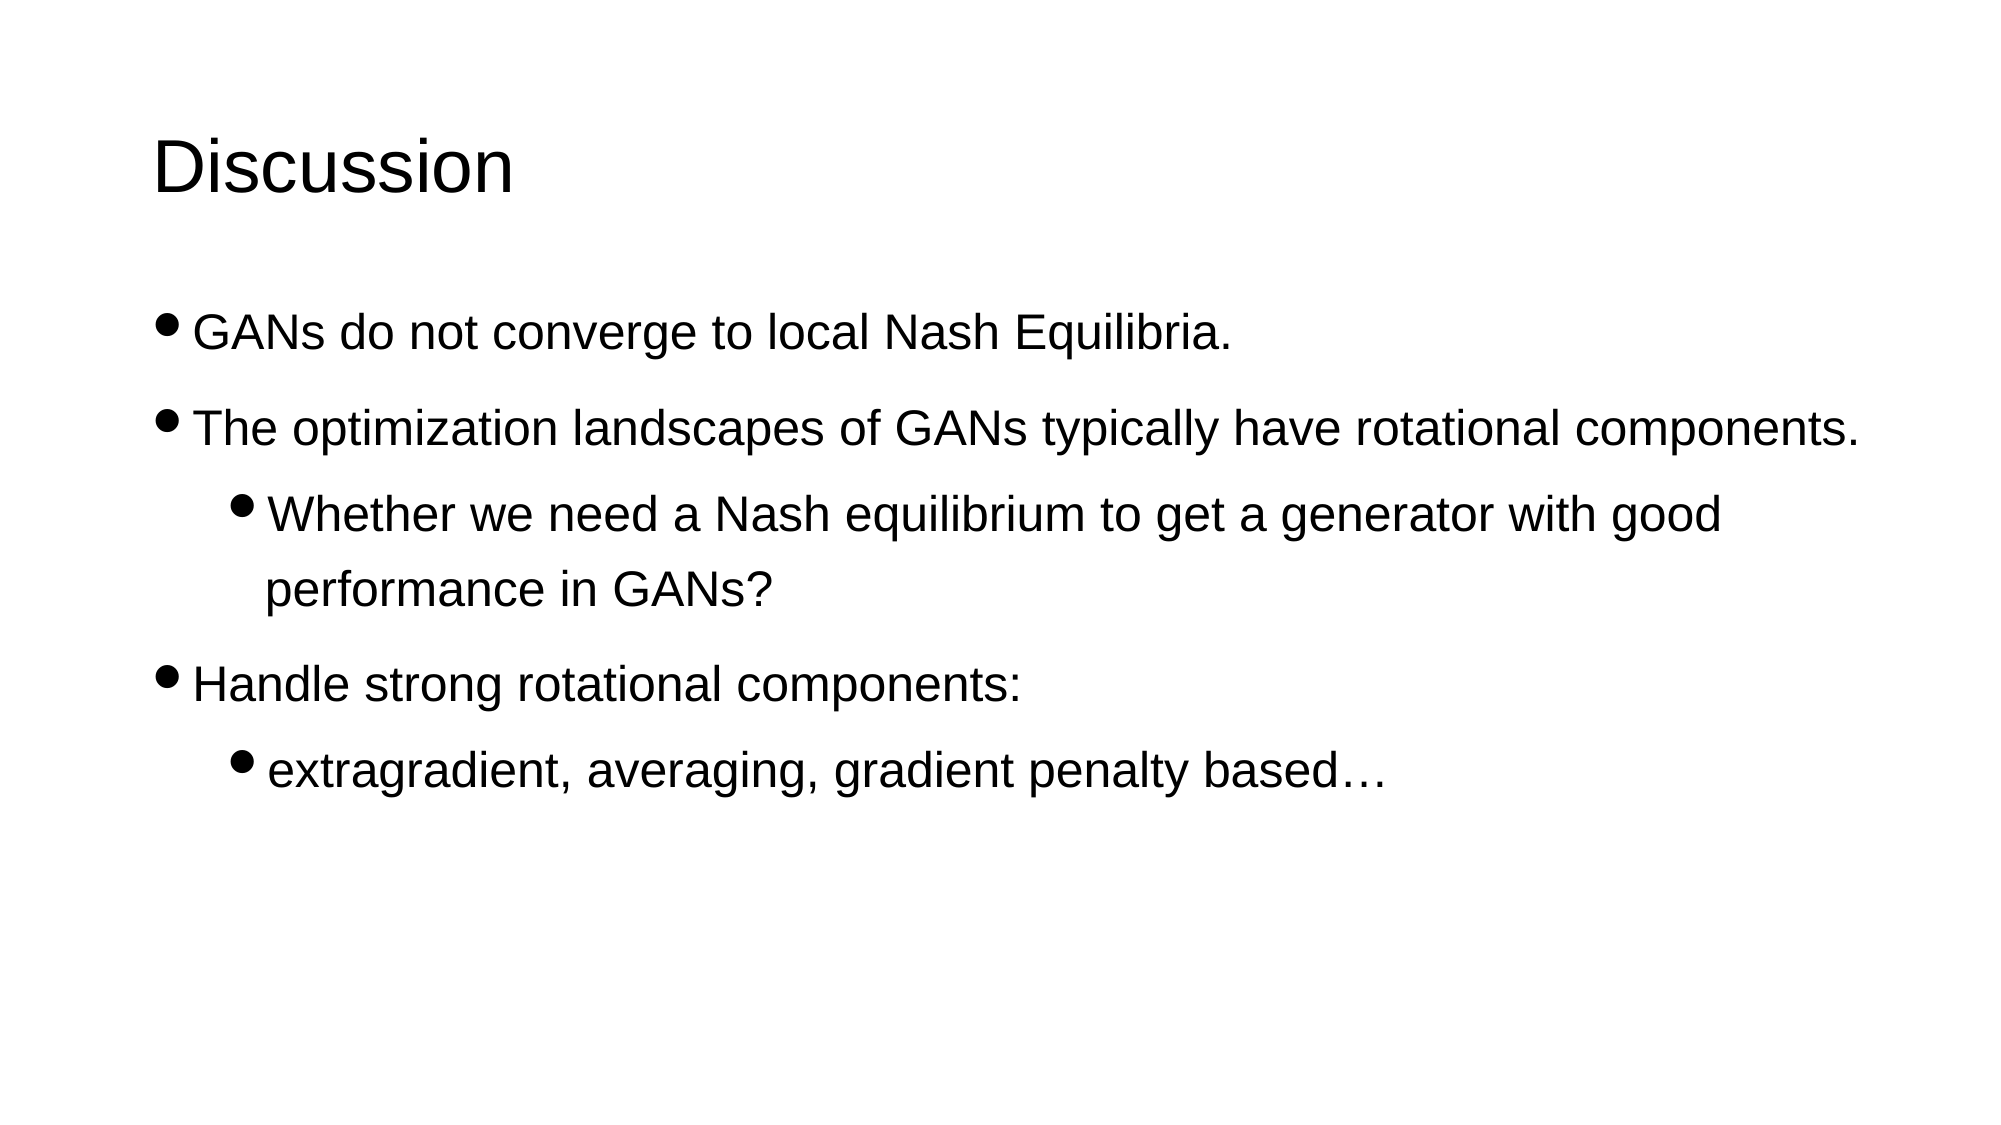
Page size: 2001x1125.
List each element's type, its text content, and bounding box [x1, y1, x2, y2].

text_box GANs do not converge to local Nash Equilibria. The optimization landscapes of GANs typically have rotational components. Whether we need a Nash equilibrium to get a generator with good performance in GANs? Handle strong rotational components: extragradient, averaging, gradient penalty based… [137, 277, 1903, 1076]
title Discussion [137, 59, 1863, 278]
